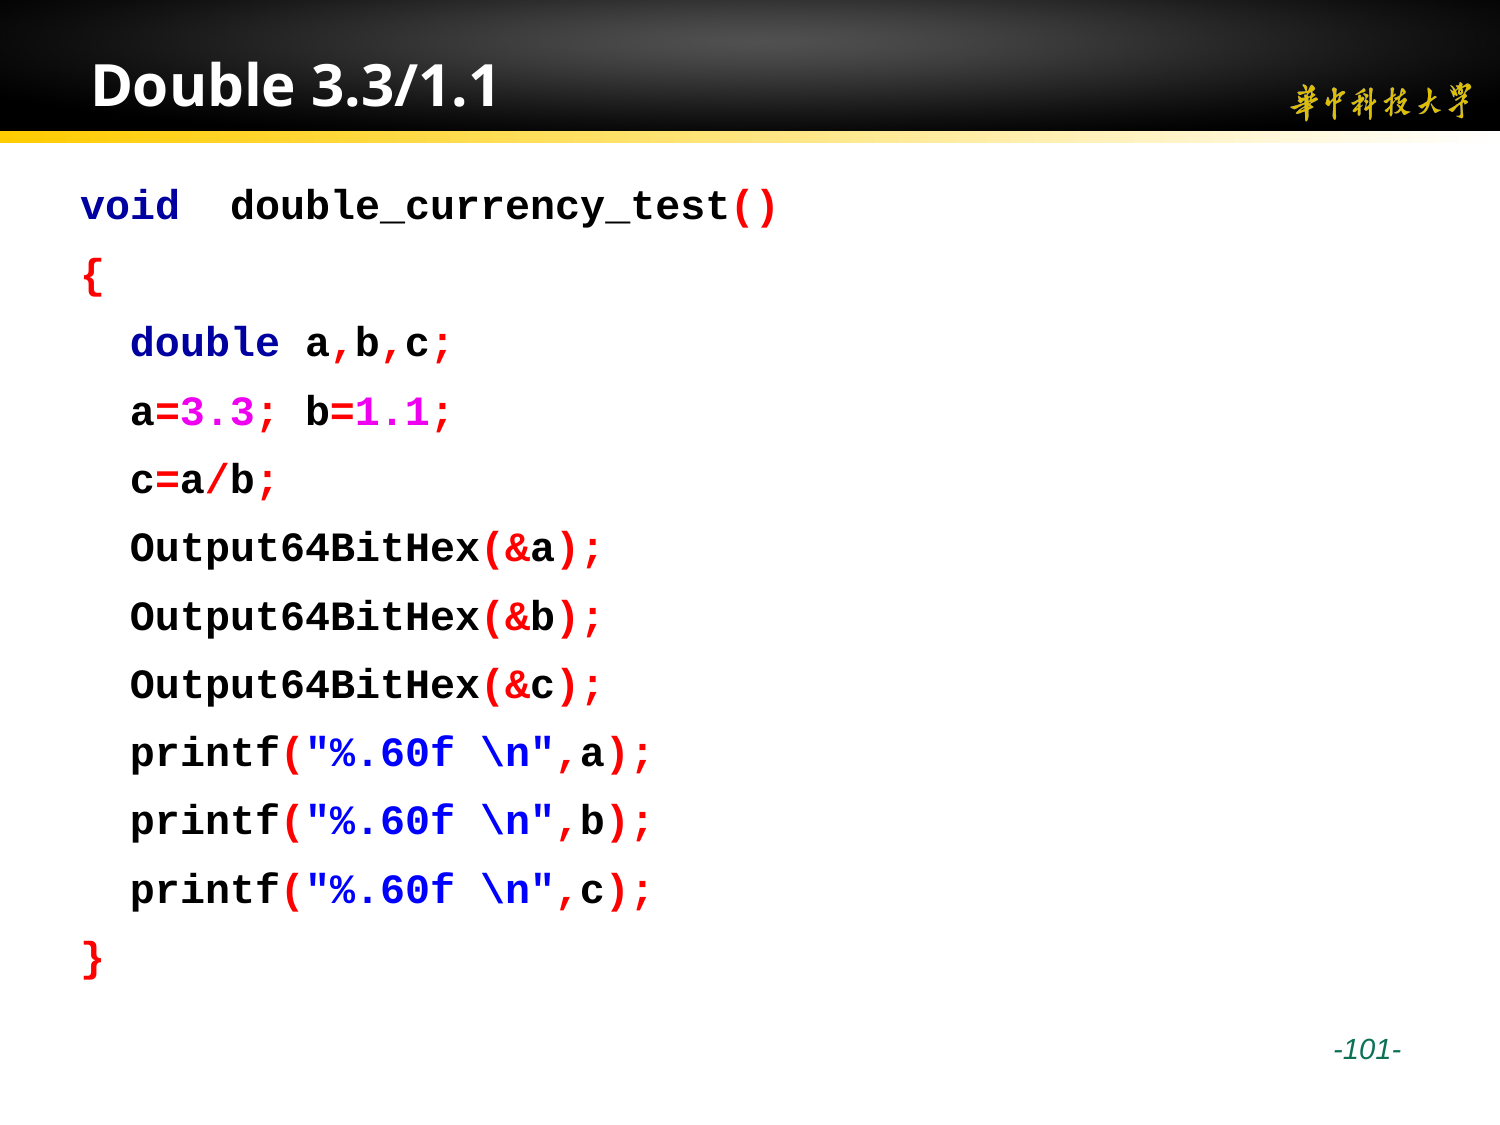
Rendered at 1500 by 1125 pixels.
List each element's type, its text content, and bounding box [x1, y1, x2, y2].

picture [0, 0, 1500, 131]
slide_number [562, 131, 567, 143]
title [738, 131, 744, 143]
list void double_currency_test() { double a,b,c; a=3.3; b=1.1; c=a/b; Output64BitHex(&a); Output64BitHex(&b); Output64BitHex(&c); printf("%.60f \n",a); printf("%.60f \n",b); printf("%.60f \n",c); } [64, 160, 1414, 988]
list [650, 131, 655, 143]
slide_number -101- [1257, 1023, 1425, 1102]
title Double 3.3/1.1 [74, 34, 1426, 131]
